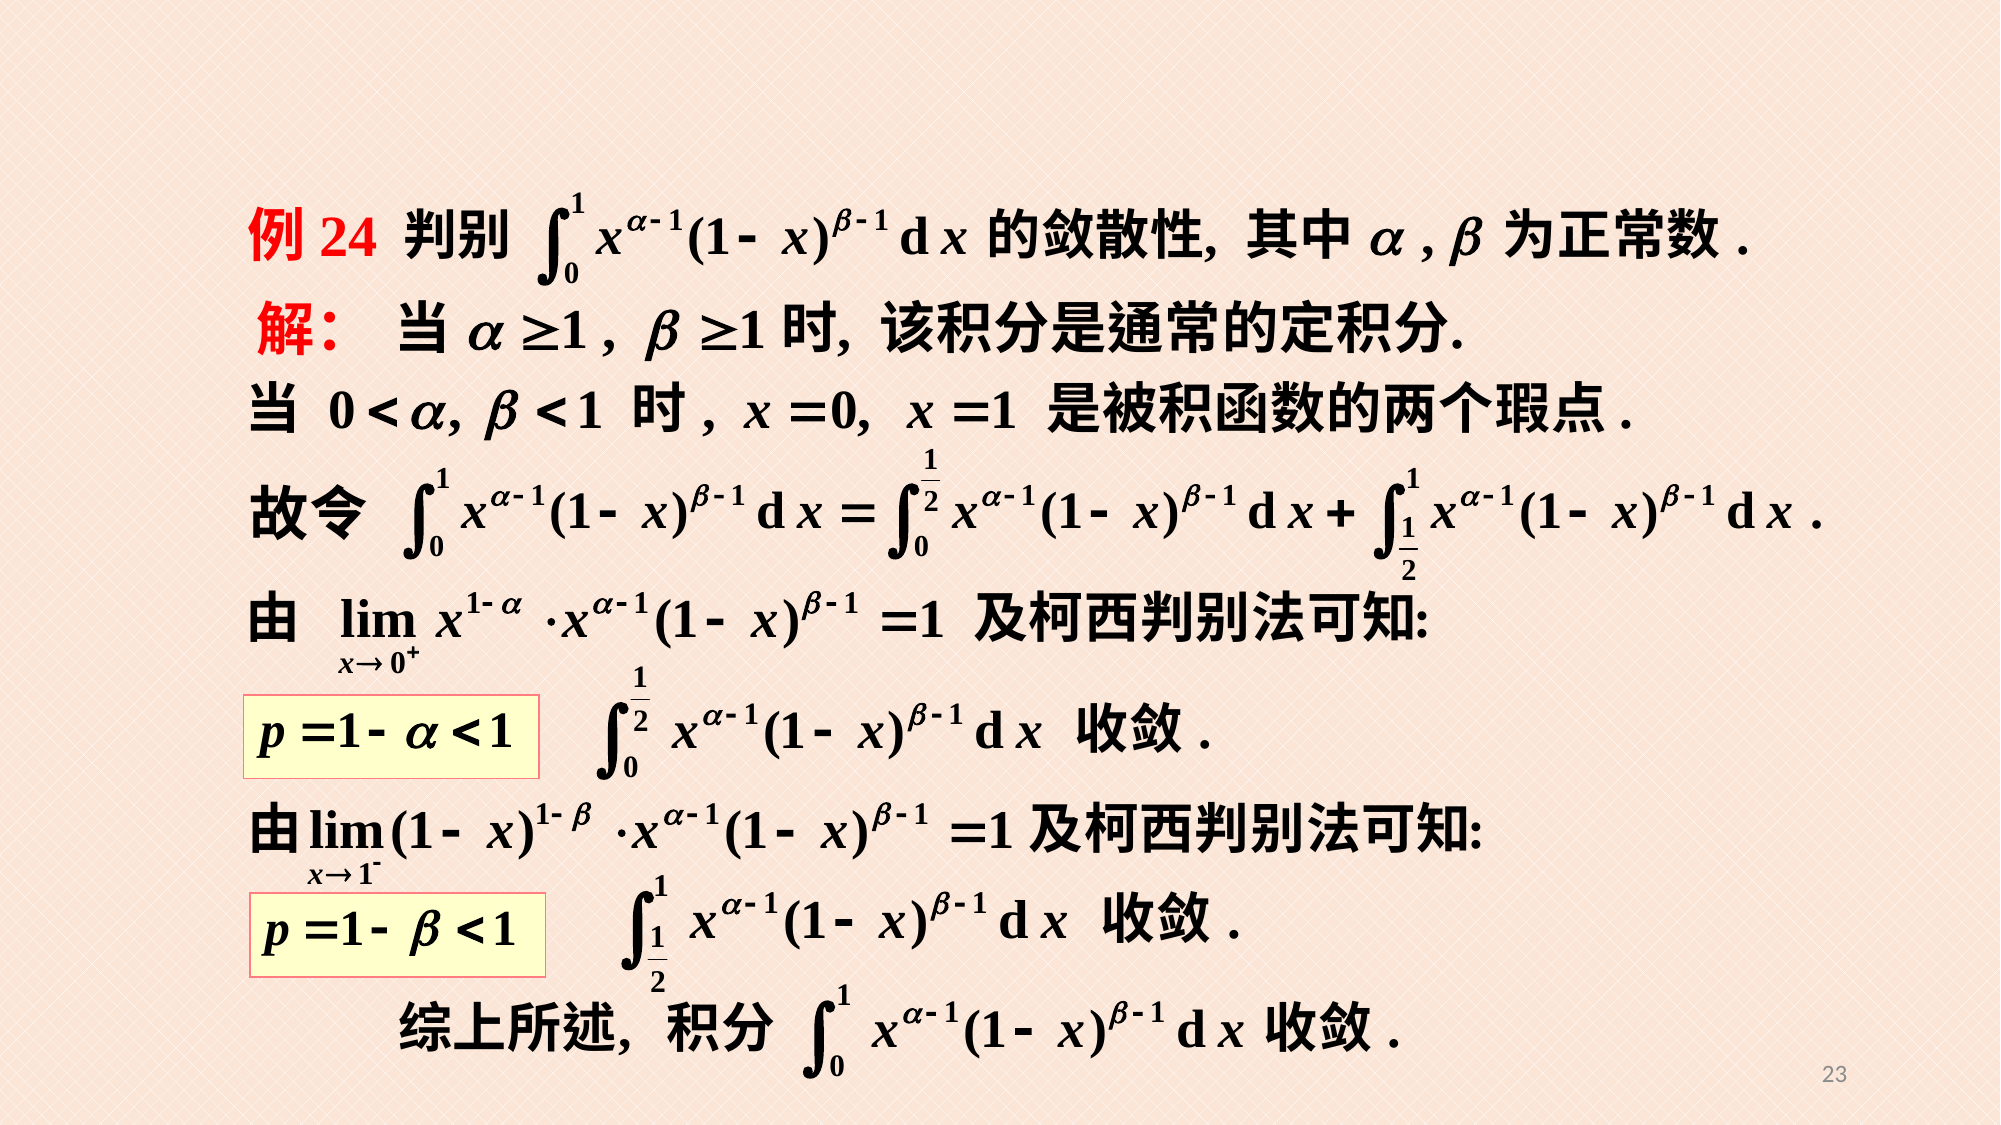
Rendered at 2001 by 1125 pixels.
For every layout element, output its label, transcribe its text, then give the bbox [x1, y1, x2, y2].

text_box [243, 476, 382, 556]
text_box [604, 860, 1281, 970]
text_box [391, 970, 1441, 1088]
slide_number 23 [1412, 1042, 1863, 1103]
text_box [396, 177, 1788, 295]
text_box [391, 292, 1474, 373]
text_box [243, 694, 540, 779]
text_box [245, 578, 1469, 684]
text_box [387, 436, 1861, 590]
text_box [246, 789, 1525, 895]
text_box 例24 [232, 191, 396, 276]
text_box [242, 373, 1674, 452]
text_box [580, 654, 1252, 789]
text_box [250, 893, 546, 977]
text_box 解： [242, 285, 368, 370]
